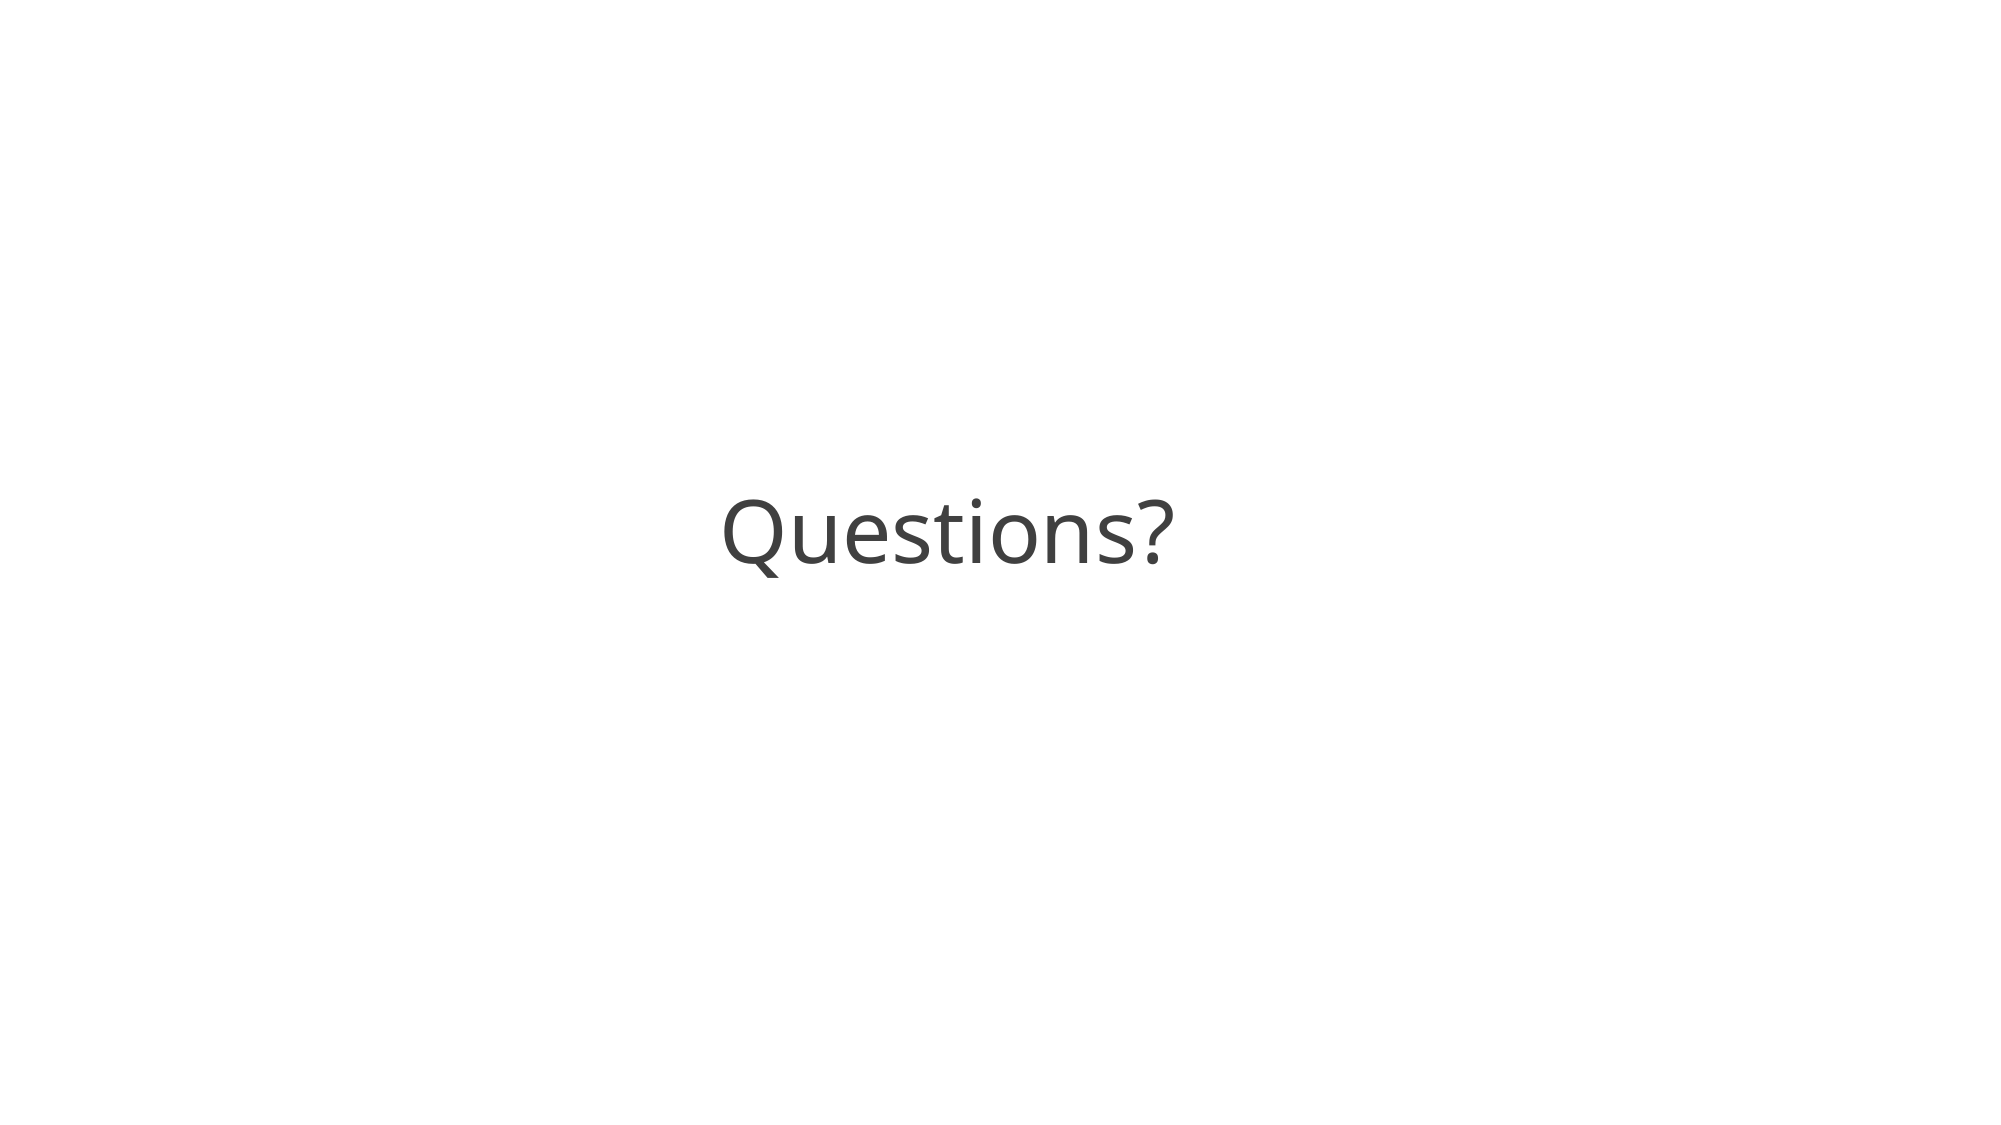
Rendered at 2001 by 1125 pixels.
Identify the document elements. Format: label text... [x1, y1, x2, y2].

text_box Questions? [704, 480, 1296, 645]
